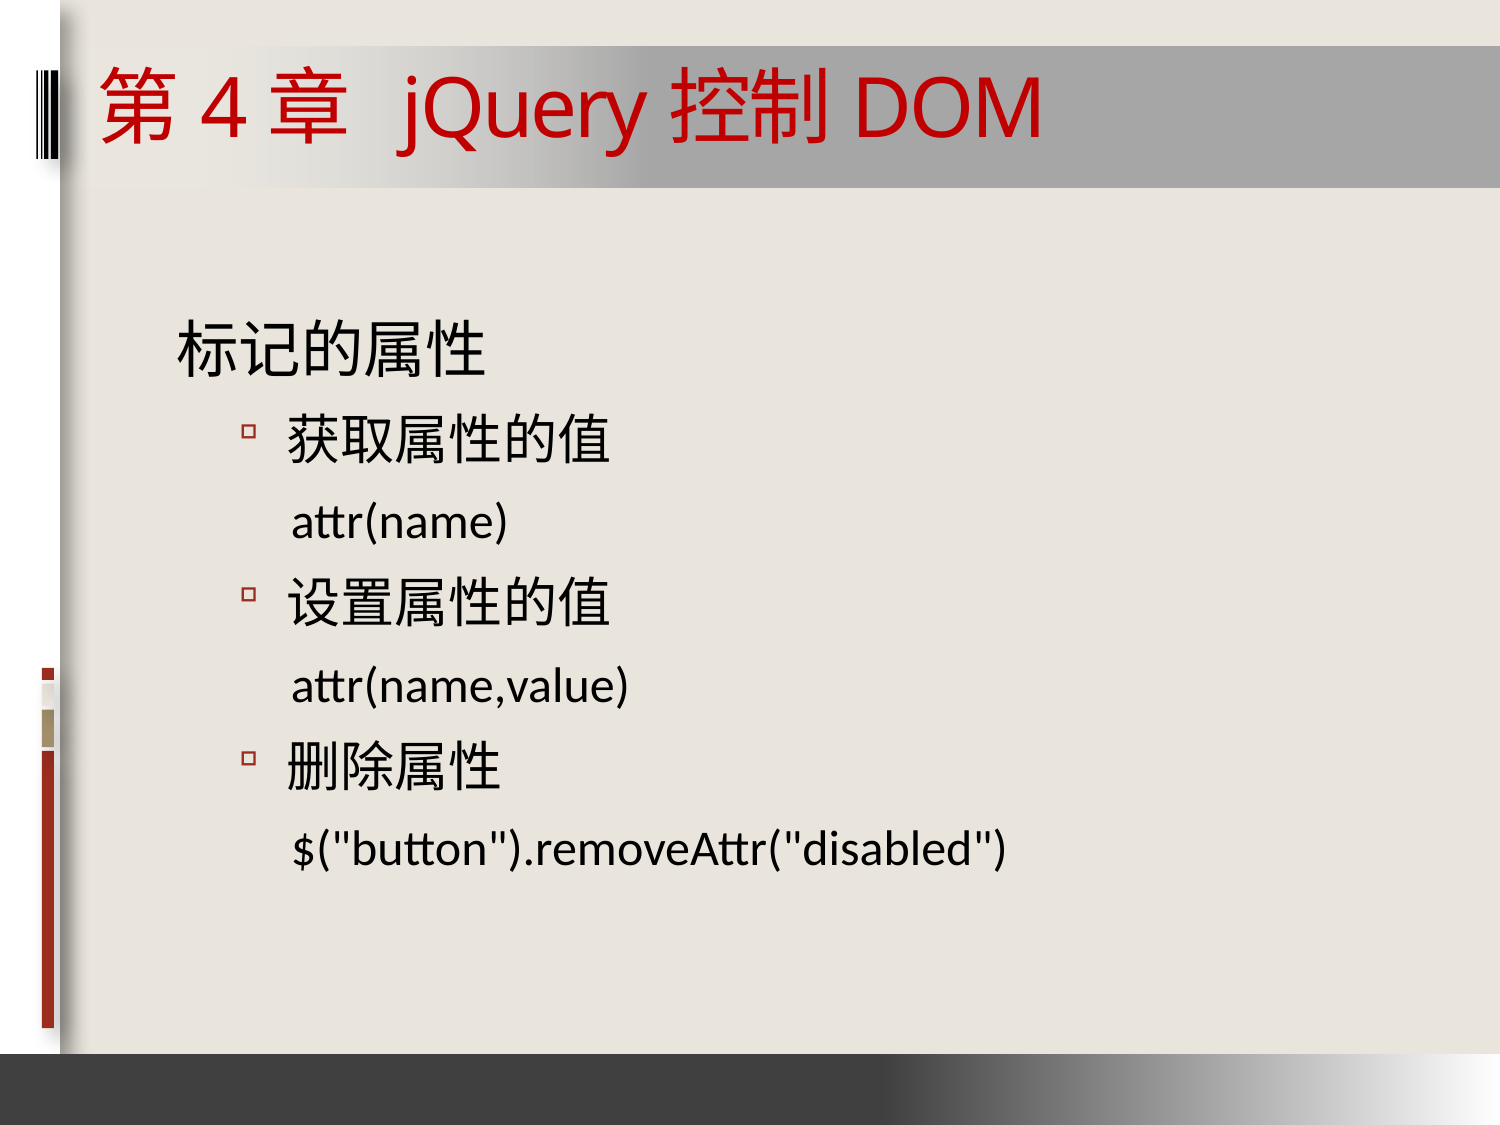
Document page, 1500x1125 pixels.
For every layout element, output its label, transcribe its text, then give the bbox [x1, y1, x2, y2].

title 第4章 jQuery控制DOM [82, 46, 1357, 163]
list 标记的属性 获取属性的值 attr(name) 设置属性的值 attr(name,value) 删除属性 $("button").removeAttr("disabled") [150, 292, 1425, 1043]
